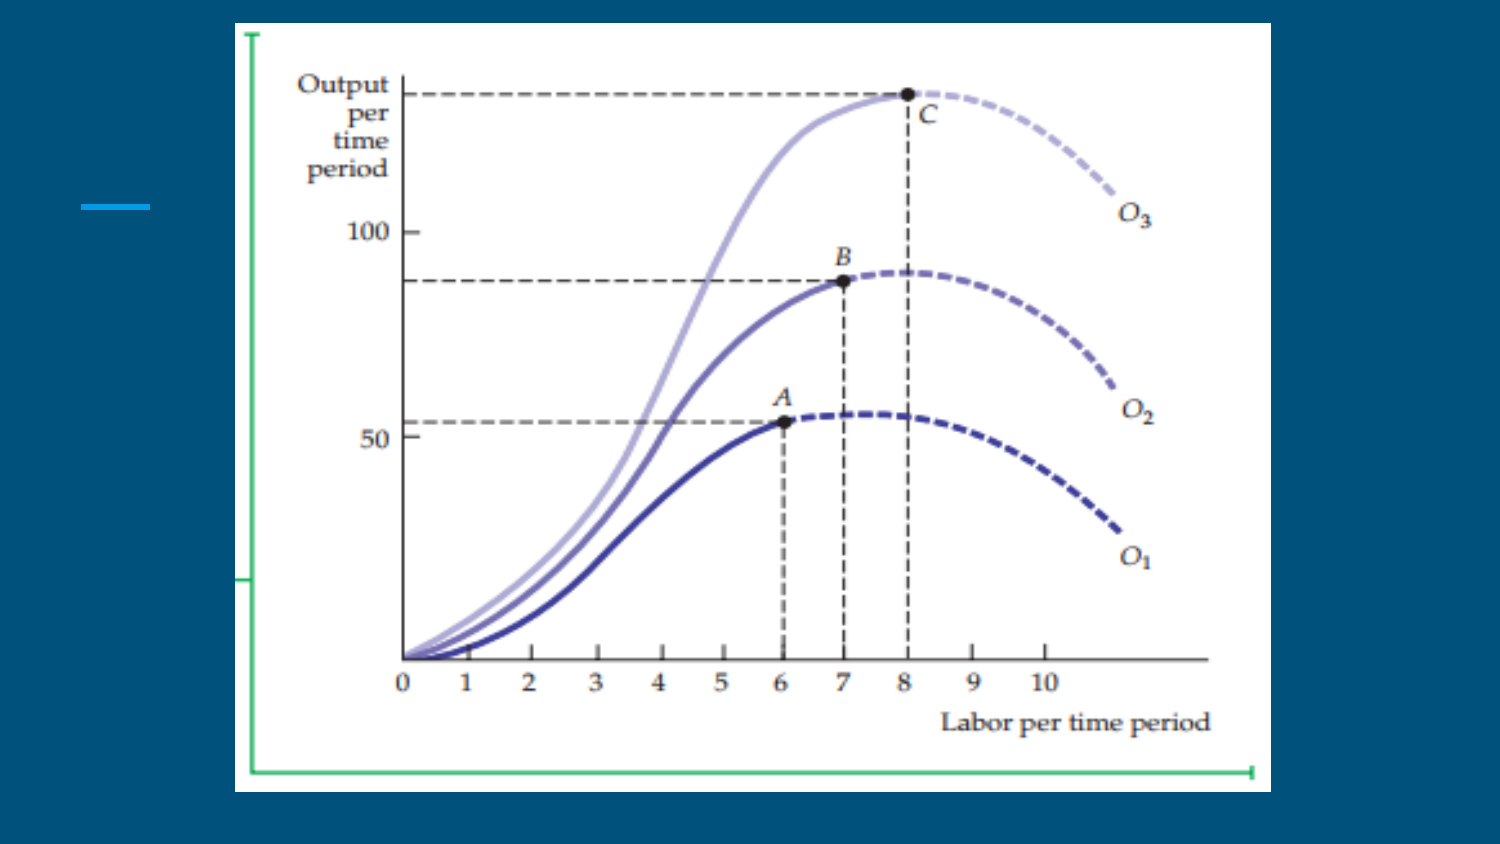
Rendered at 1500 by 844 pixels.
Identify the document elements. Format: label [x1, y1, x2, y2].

picture [236, 24, 1270, 791]
